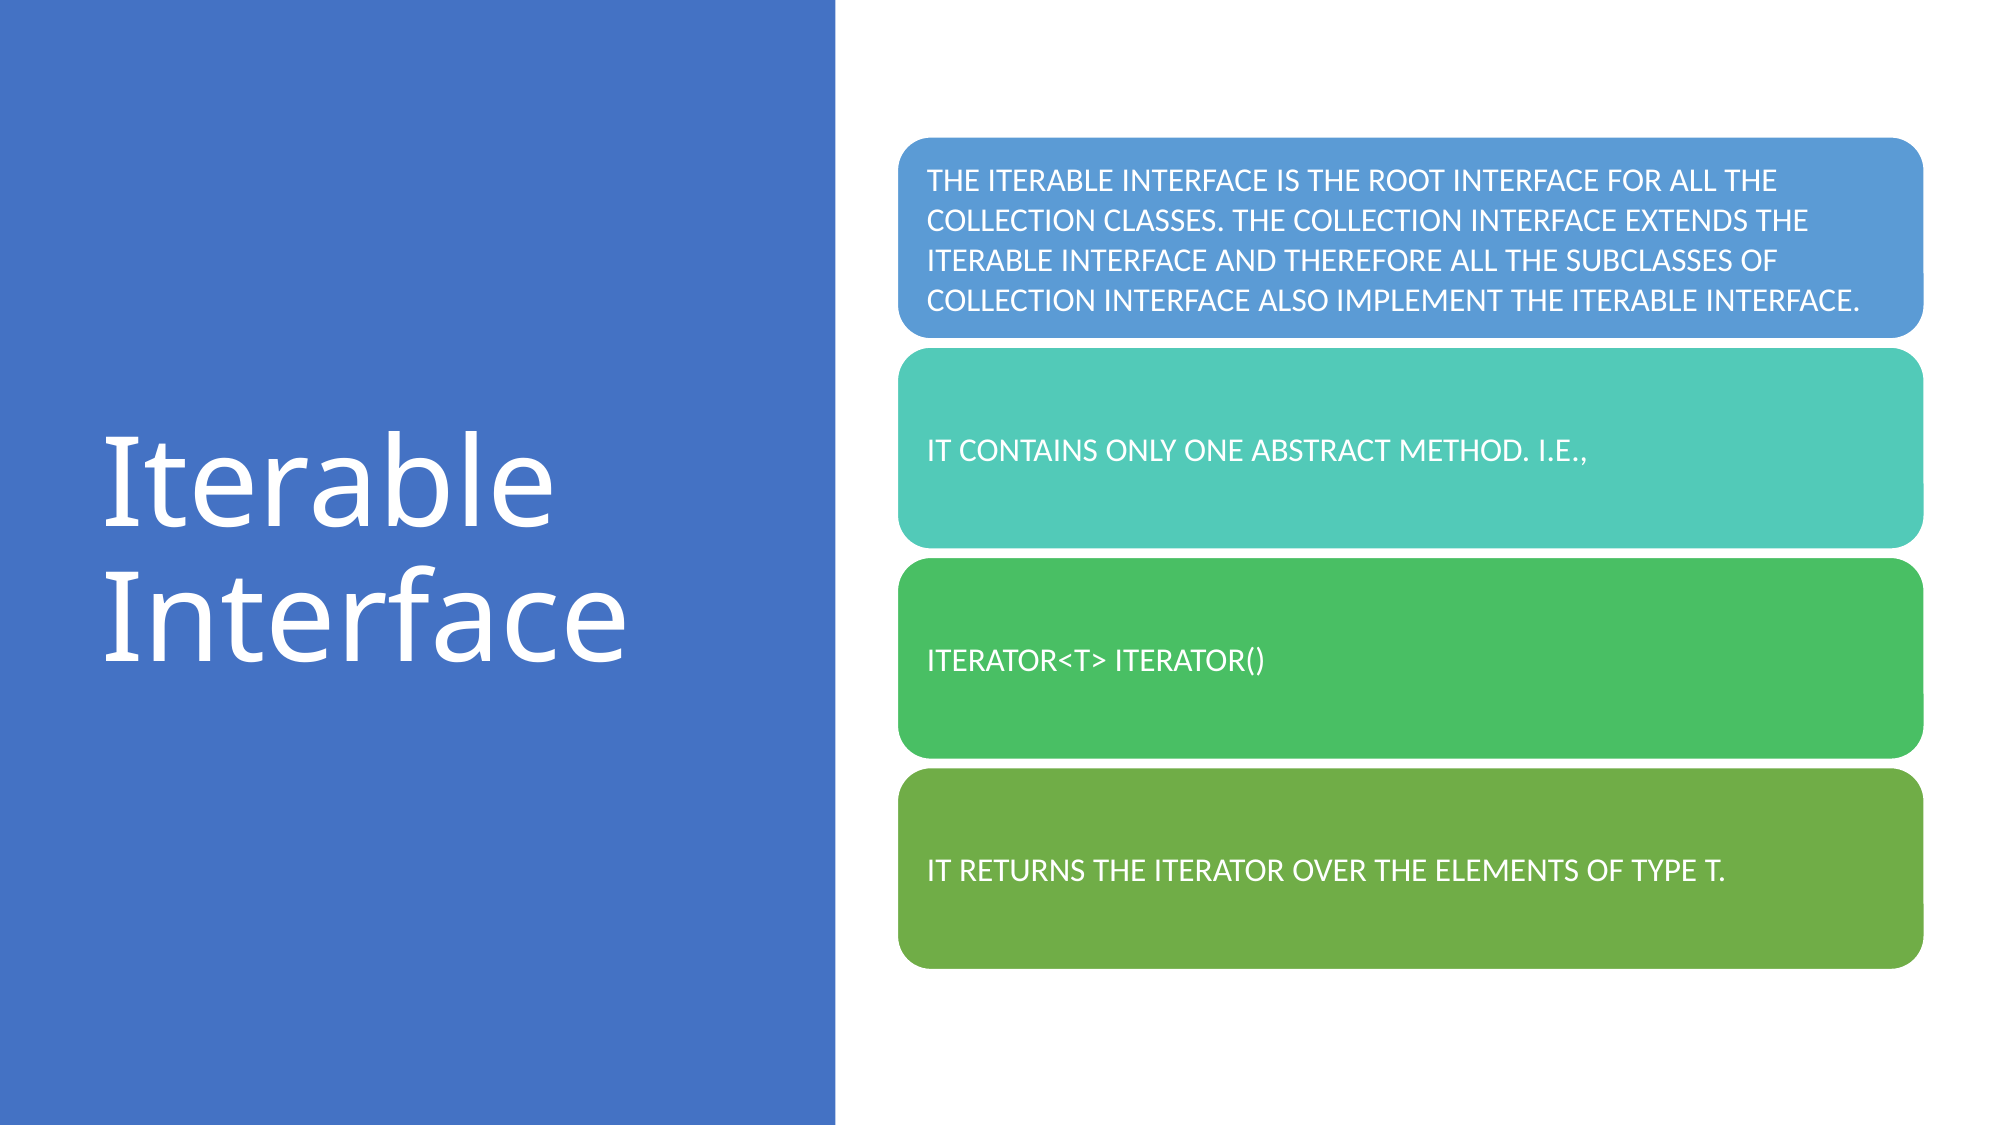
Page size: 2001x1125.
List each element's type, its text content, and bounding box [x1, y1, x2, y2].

text_box [0, 0, 836, 1125]
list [897, 101, 1925, 1005]
title Iterable Interface [86, 101, 711, 1005]
